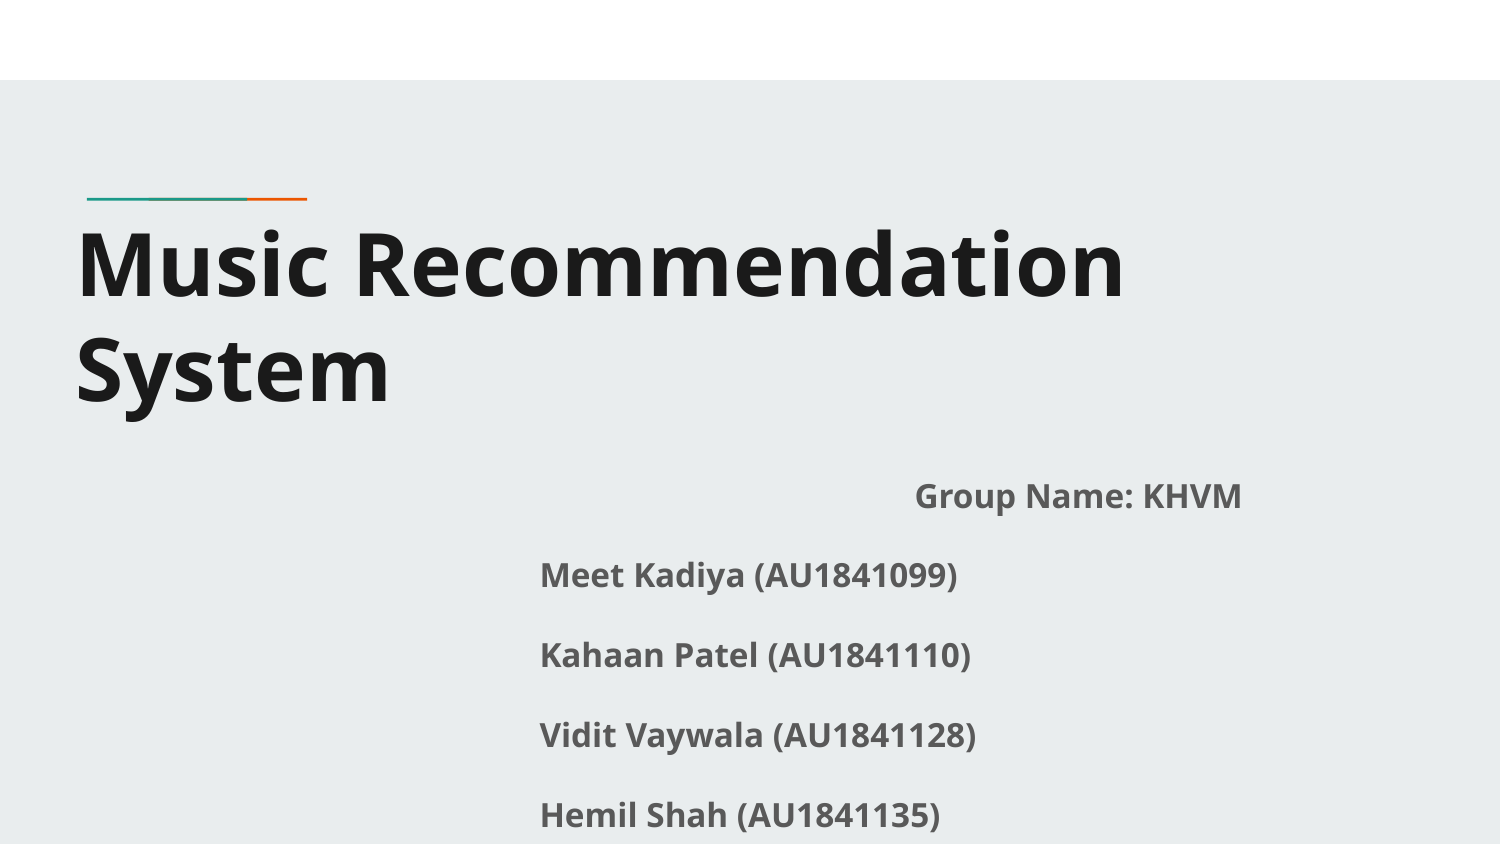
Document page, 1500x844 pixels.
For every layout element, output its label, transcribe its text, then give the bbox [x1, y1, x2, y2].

subtitle Group Name: KHVM Meet Kadiya (AU1841099) Kahaan Patel (AU1841110) Vidit Vaywala (AU1841128) Hemil Shah (AU1841135) [74, 459, 1381, 794]
title Music Recommendation System [60, 194, 1459, 468]
